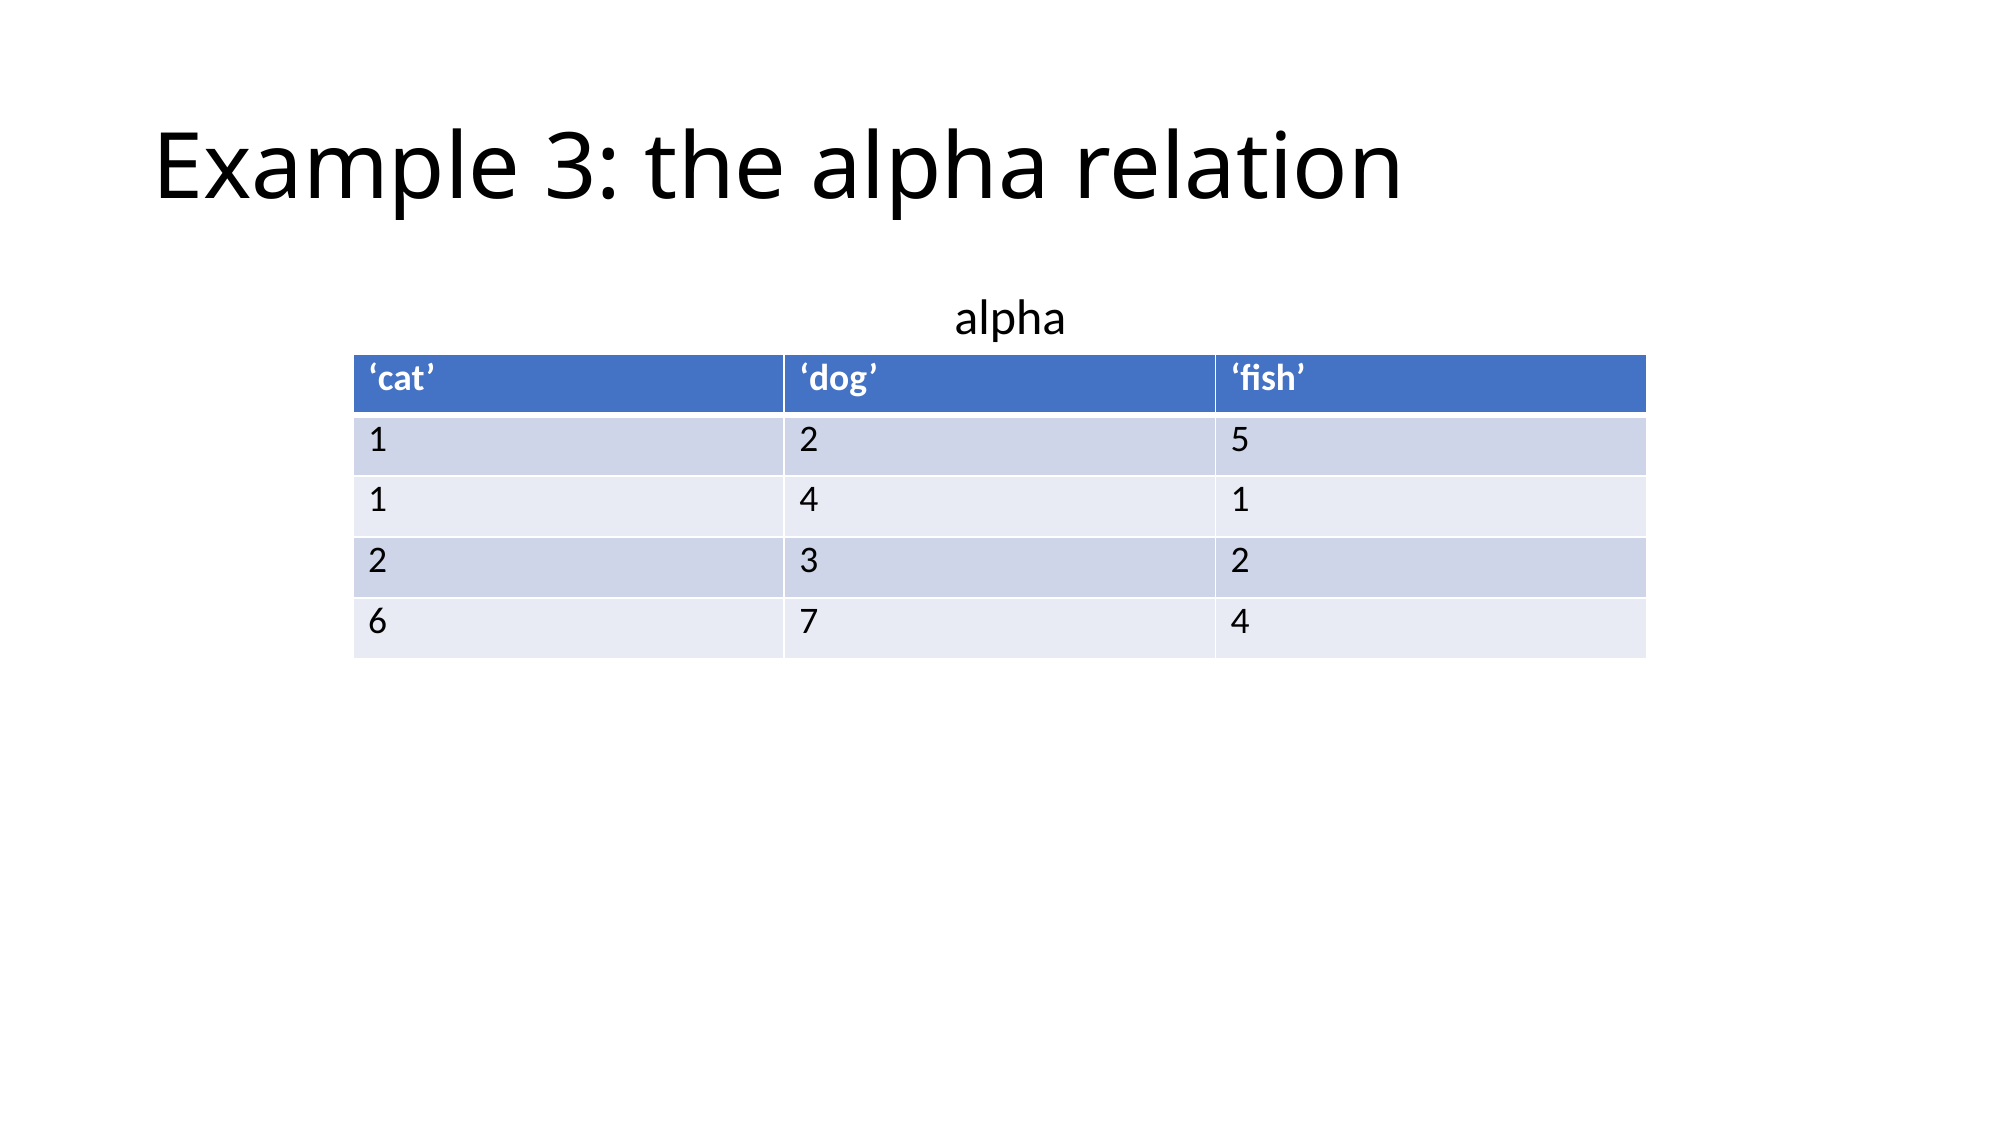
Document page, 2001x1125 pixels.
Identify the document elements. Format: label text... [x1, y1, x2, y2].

table_header ‘dog’ [785, 355, 1215, 412]
table_cell 4 [785, 477, 1215, 536]
text_box alpha [939, 277, 1082, 352]
table_cell 7 [785, 599, 1215, 658]
table_header ‘fish’ [1216, 355, 1646, 412]
table_header ‘cat’ [354, 355, 783, 412]
table_cell 1 [354, 418, 783, 475]
table_cell 5 [1216, 418, 1646, 475]
table_cell 3 [785, 538, 1215, 597]
table_cell 6 [354, 599, 783, 658]
table_cell 2 [1216, 538, 1646, 597]
table_cell 2 [354, 538, 783, 597]
table_cell 2 [785, 418, 1215, 475]
table_cell 4 [1216, 599, 1646, 658]
table_cell 1 [354, 477, 783, 536]
title Example 3: the alpha relation [137, 59, 1863, 278]
table_cell 1 [1216, 477, 1646, 536]
